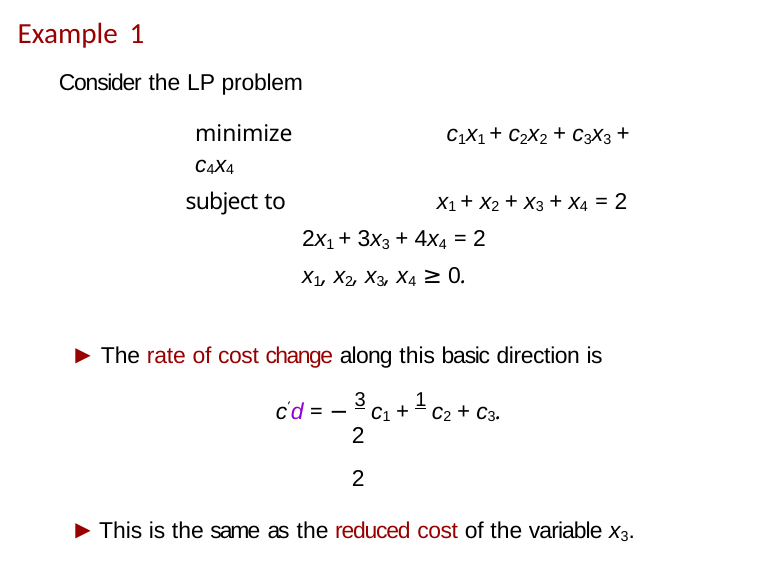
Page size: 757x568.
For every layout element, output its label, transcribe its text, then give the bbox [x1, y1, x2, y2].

title Example 1 [15, 11, 683, 110]
text_box Consider the LP problem minimize c1x1 + c2x2 + c3x3 + c4x4 subject to x1 + x2 + x3 + x4 = 2 2x1 + 3x3 + 4x4 = 2 x1, x2, x3, x4 ≥ 0. ▶ The rate of cost change along this basic direction is c′d = − 3 c1 + 1 c2 + c3. 2 2 ▶ This is the same as the reduced cost of the variable x3. [50, 66, 640, 546]
